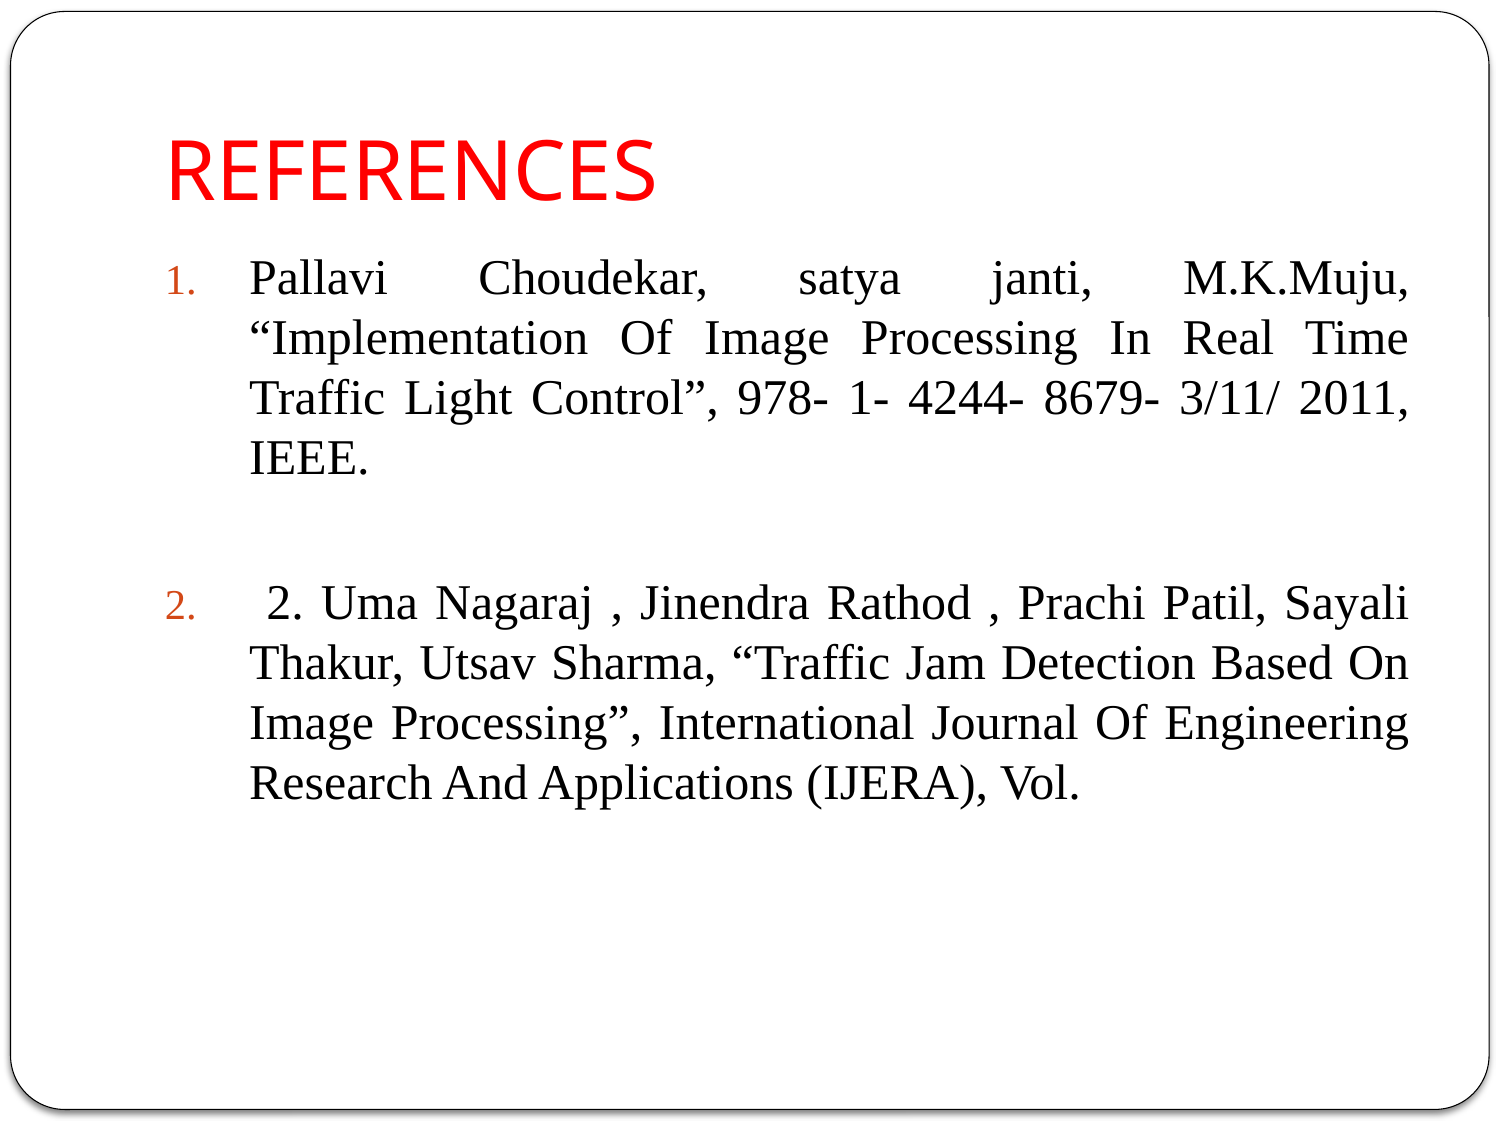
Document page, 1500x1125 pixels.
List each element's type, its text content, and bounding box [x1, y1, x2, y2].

title REFERENCES [150, 45, 1425, 233]
list Pallavi Choudekar, satya janti, M.K.Muju, “Implementation Of Image Processing In Real Time Traffic Light Control”, 978- 1- 4244- 8679- 3/11/ 2011, IEEE. 2. Uma Nagaraj , Jinendra Rathod , Prachi Patil, Sayali Thakur, Utsav Sharma, “Traffic Jam Detection Based On Image Processing”, International Journal Of Engineering Research And Applications (IJERA), Vol. [150, 237, 1425, 988]
